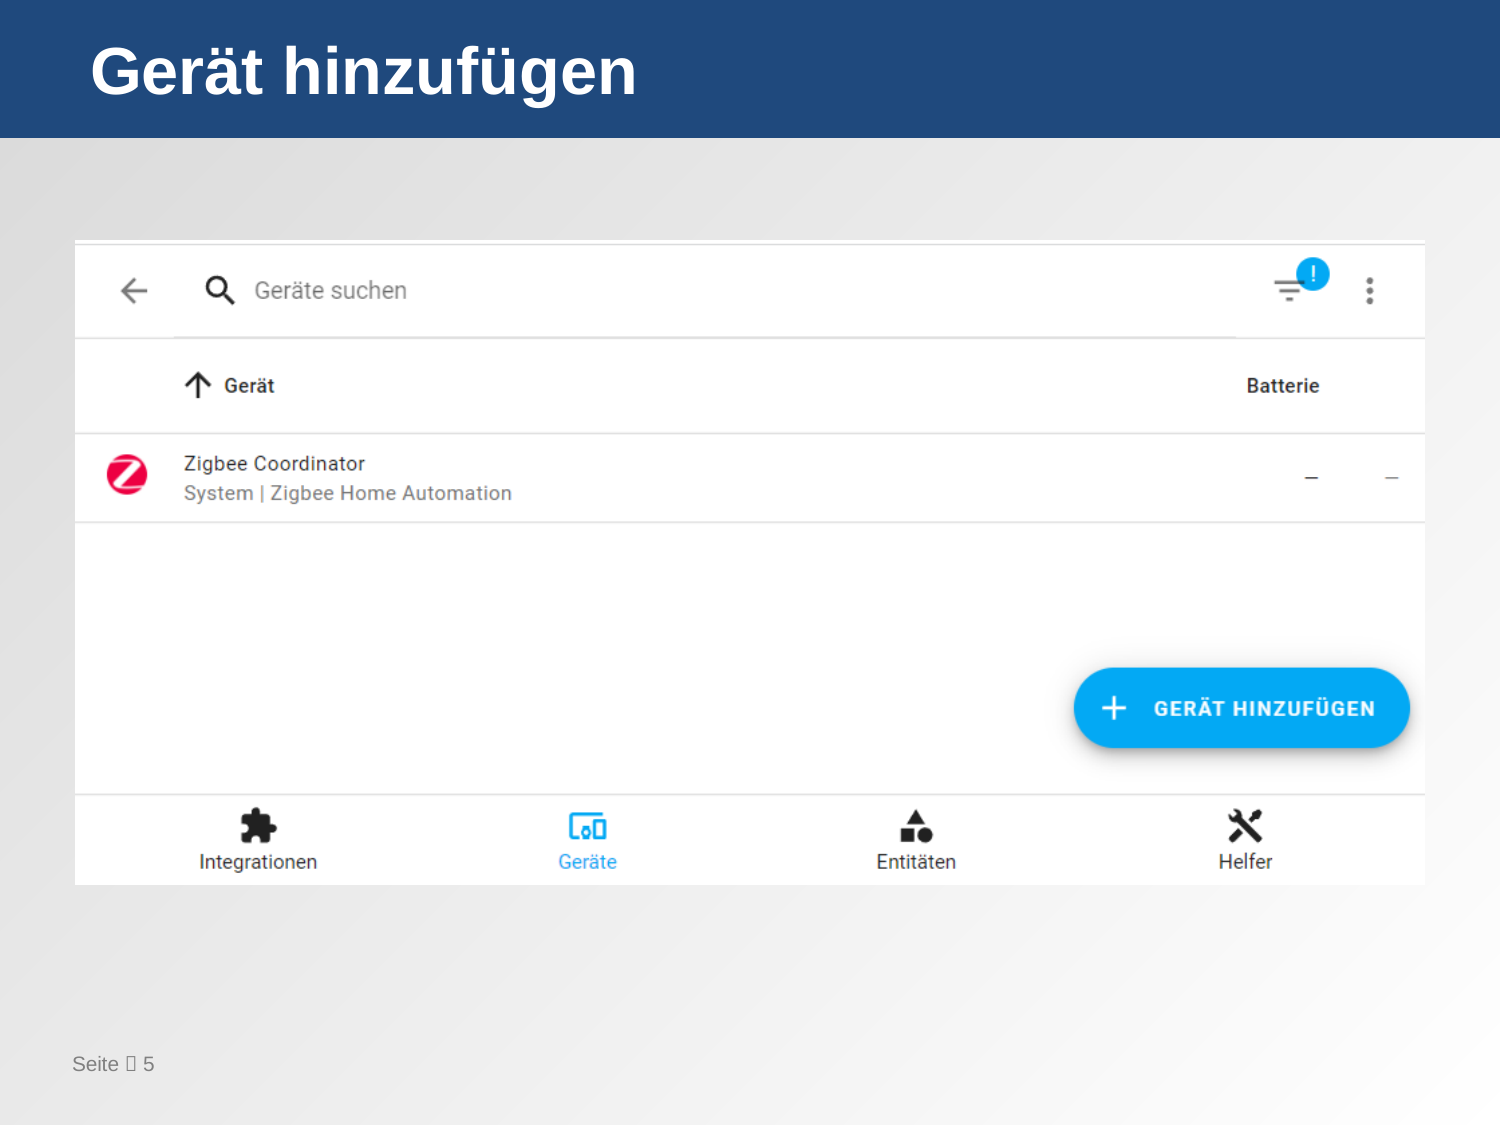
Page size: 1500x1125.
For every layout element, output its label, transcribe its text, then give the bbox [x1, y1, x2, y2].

title Gerät hinzufügen [75, 20, 1425, 208]
picture [74, 240, 1426, 885]
